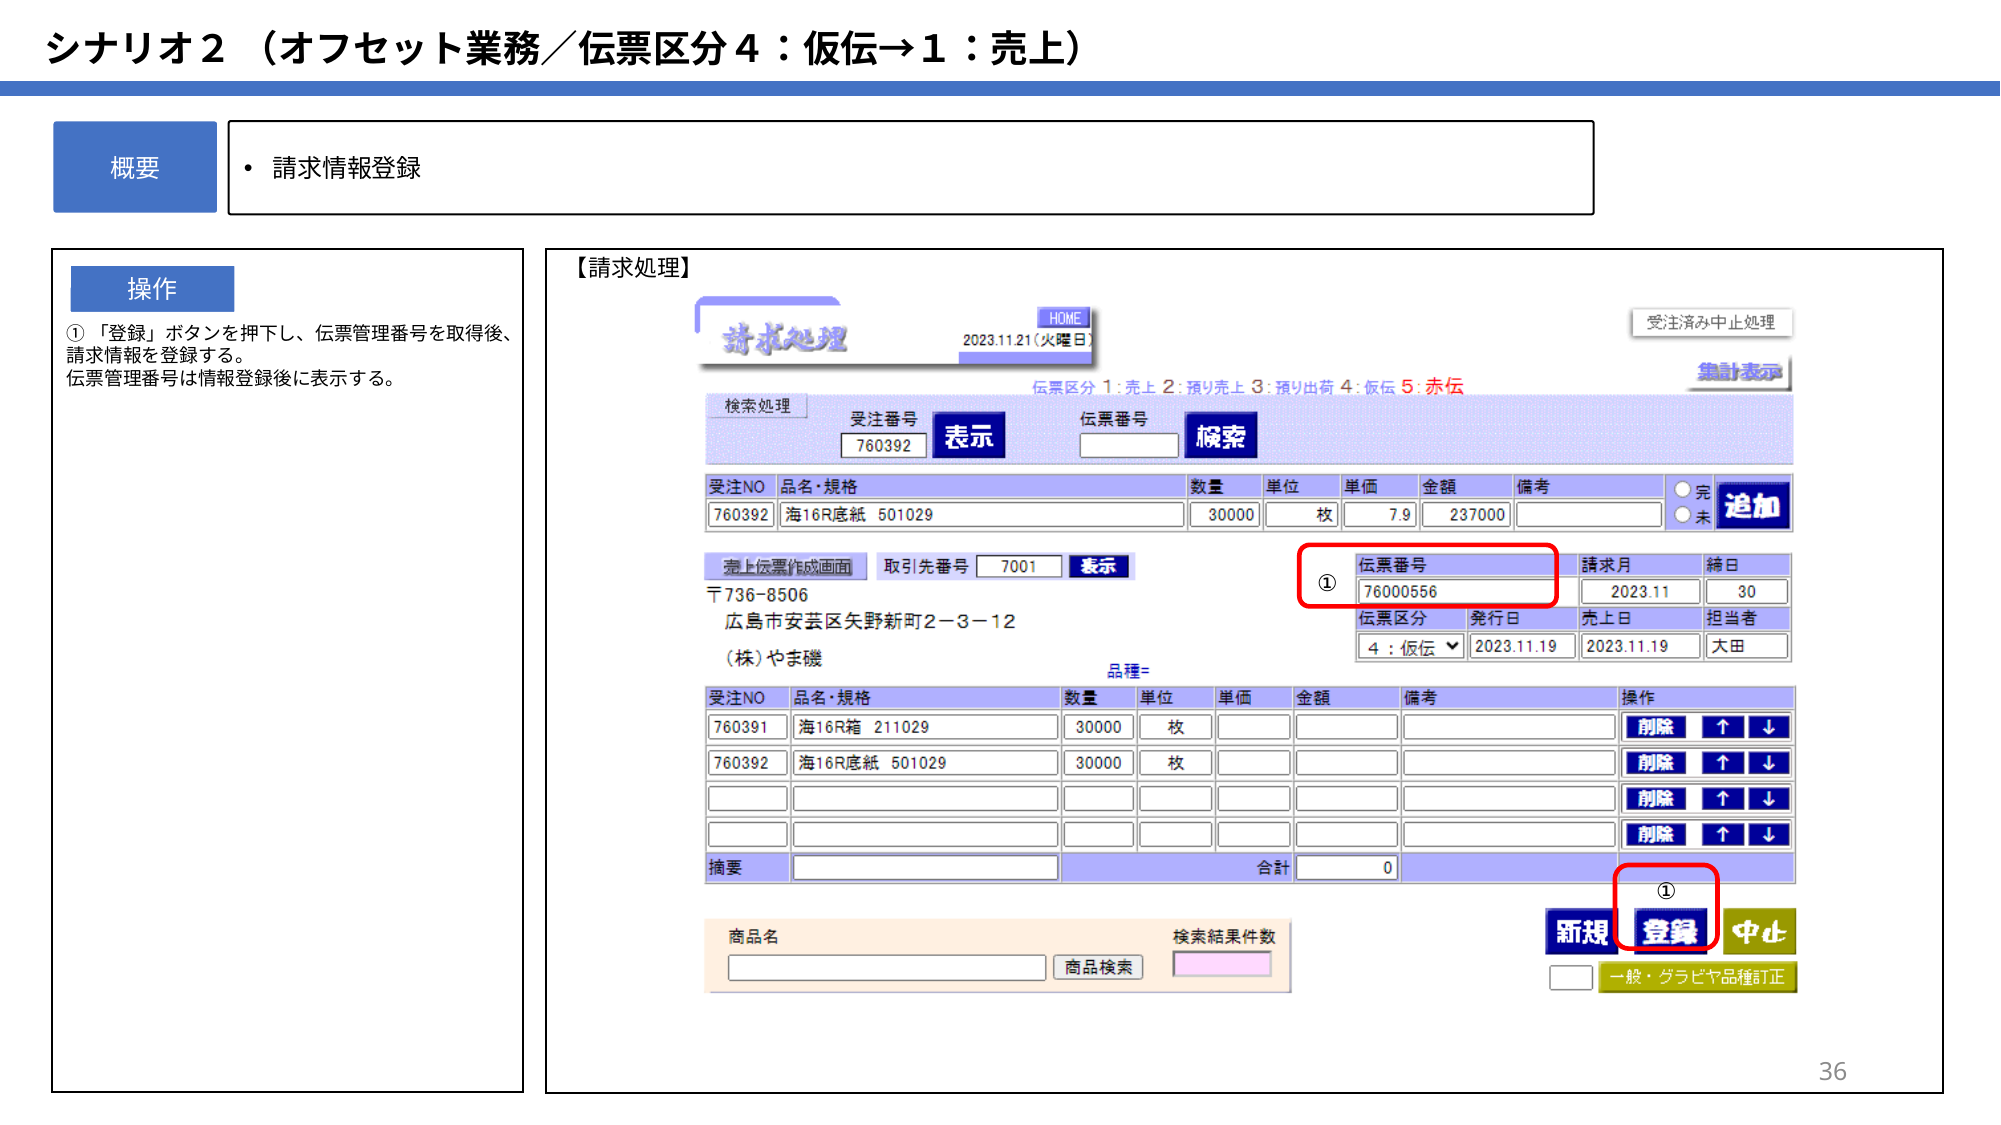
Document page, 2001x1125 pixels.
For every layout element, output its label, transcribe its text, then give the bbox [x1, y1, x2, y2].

text_box [51, 248, 524, 1093]
text_box [545, 248, 1944, 1094]
picture [687, 291, 1860, 1033]
text_box 概要 [50, 118, 221, 216]
text_box 請求情報登録 [227, 120, 1595, 216]
text_box 【請求処理】 [550, 246, 958, 289]
text_box 操作 [67, 262, 238, 314]
slide_number 36 [1412, 1042, 1863, 1103]
text_box ①「登録」ボタンを押下し、伝票管理番号を取得後、請求情報を登録する。 伝票管理番号は情報登録後に表示する。 [51, 314, 519, 420]
text_box シナリオ２ （オフセット業務／伝票区分４：仮伝→１：売上） [29, 11, 1479, 88]
